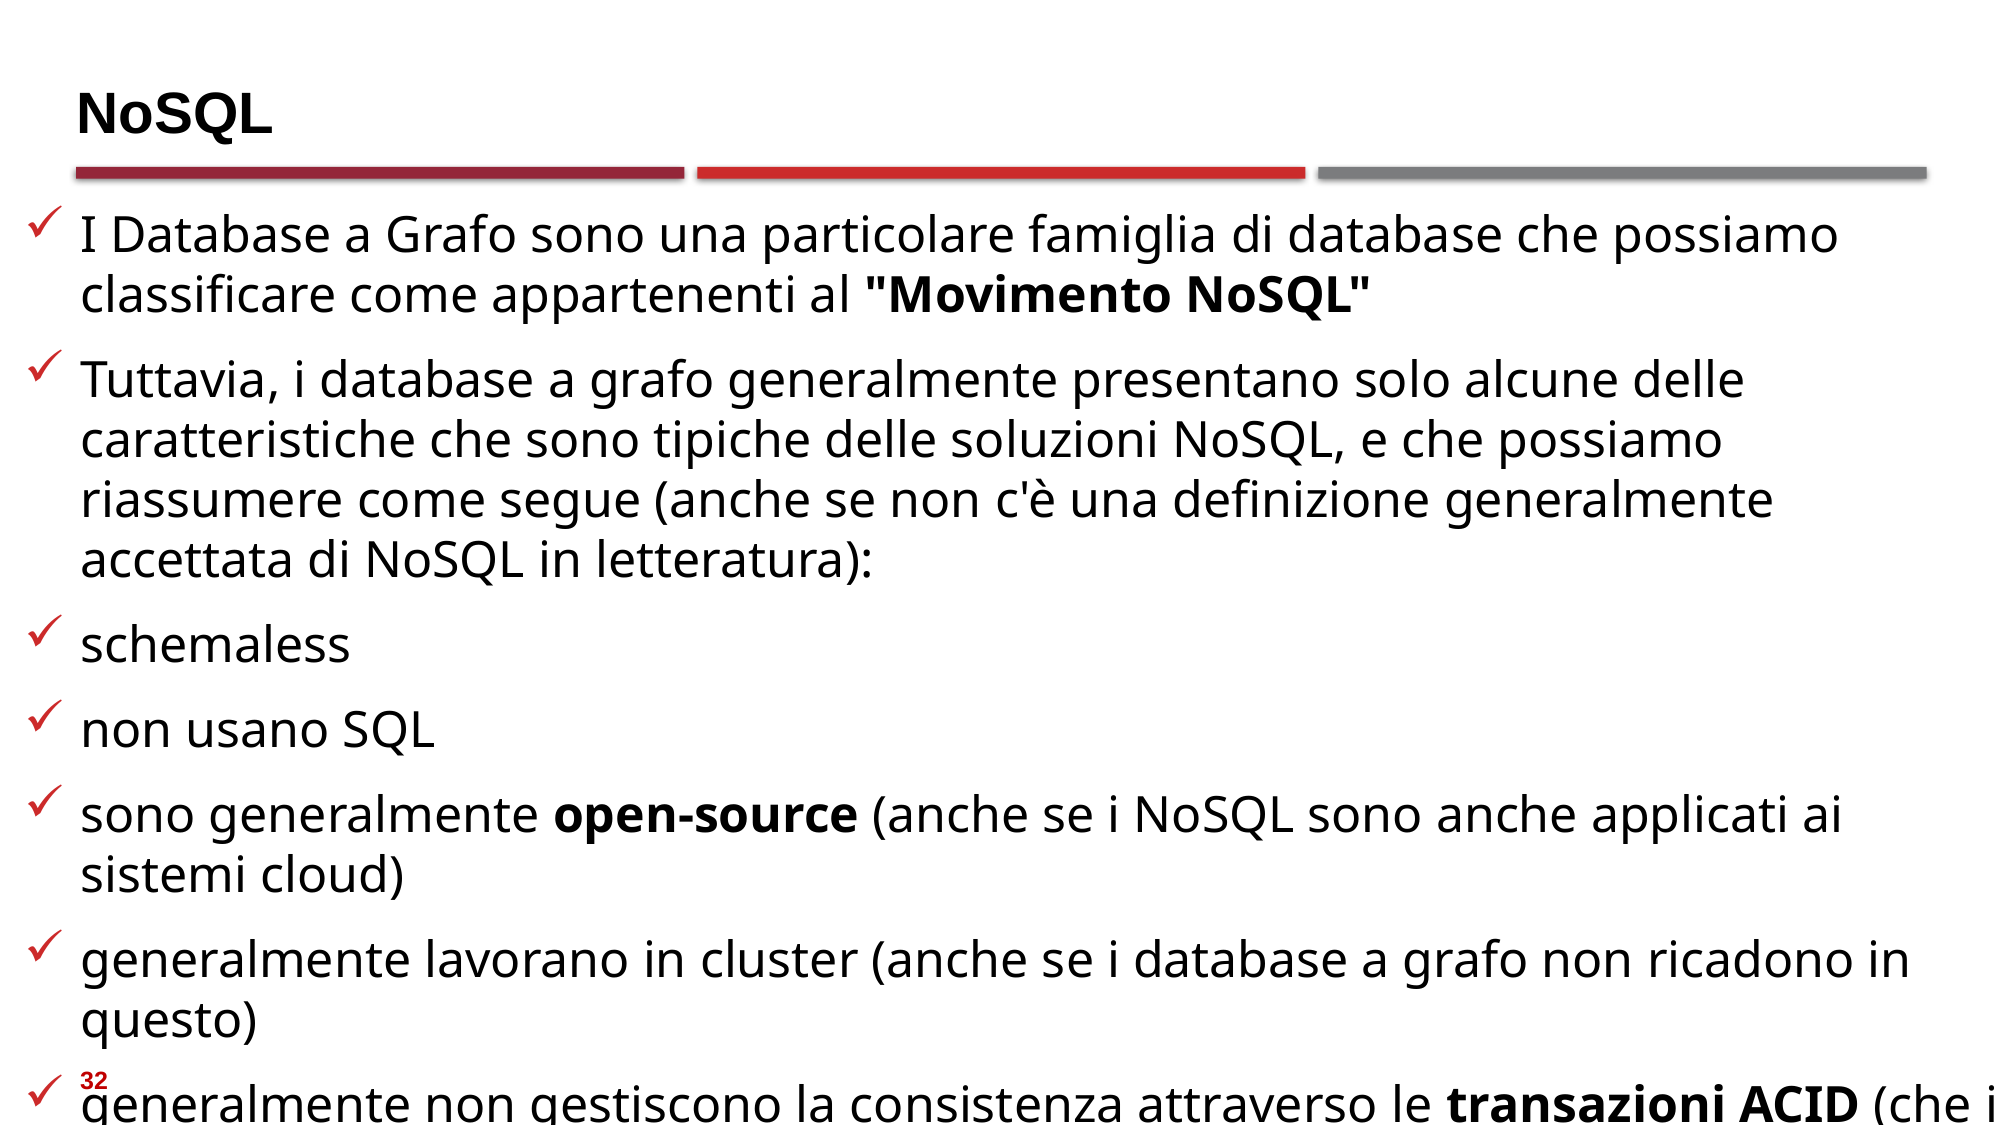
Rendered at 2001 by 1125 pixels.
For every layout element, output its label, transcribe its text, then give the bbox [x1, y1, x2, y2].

title NoSQL [76, 0, 1926, 146]
list I Database a Grafo sono una particolare famiglia di database che possiamo classificare come appartenenti al "Movimento NoSQL" Tuttavia, i database a grafo generalmente presentano solo alcune delle caratteristiche che sono tipiche delle soluzioni NoSQL, e che possiamo riassumere come segue (anche se non c'è una definizione generalmente accettata di NoSQL in letteratura): schemaless non usano SQL sono generalmente open-source (anche se i NoSQL sono anche applicati ai sistemi cloud) generalmente lavorano in cluster (anche se i database a grafo non ricadono in questo) generalmente non gestiscono la consistenza attraverso le transazioni ACID (che i DB a grafo invece supportano) [24, 202, 2000, 923]
slide_number 32 [53, 1049, 136, 1110]
